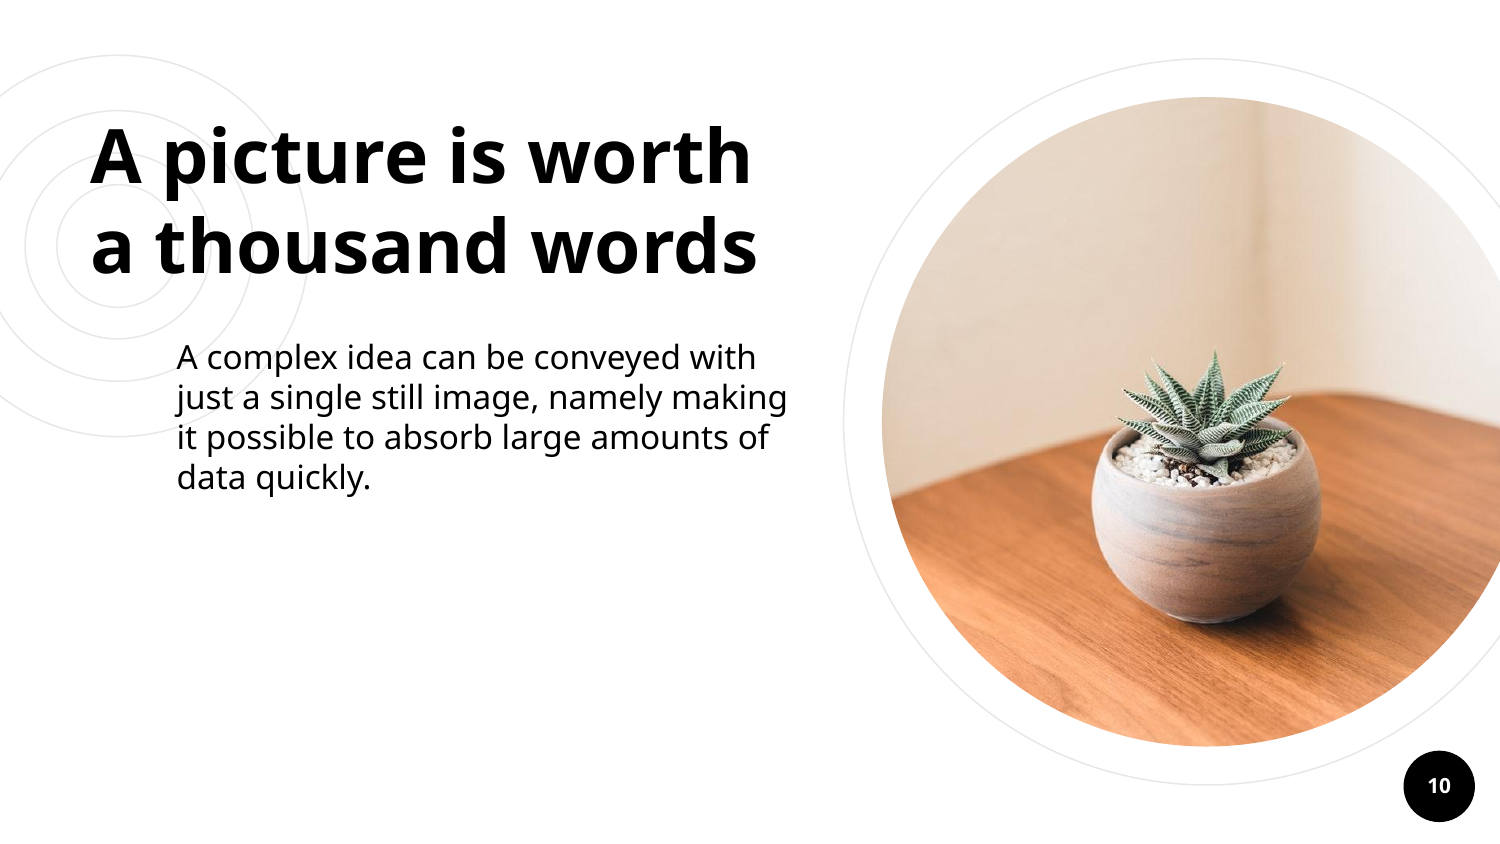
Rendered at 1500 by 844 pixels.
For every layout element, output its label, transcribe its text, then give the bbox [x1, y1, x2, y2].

list A complex idea can be conveyed with just a single still image, namely making it possible to absorb large amounts of data quickly. [161, 321, 814, 751]
title A picture is worth a thousand words [75, 191, 814, 304]
picture [881, 96, 1500, 747]
slide_number ‹#› [1403, 755, 1475, 823]
